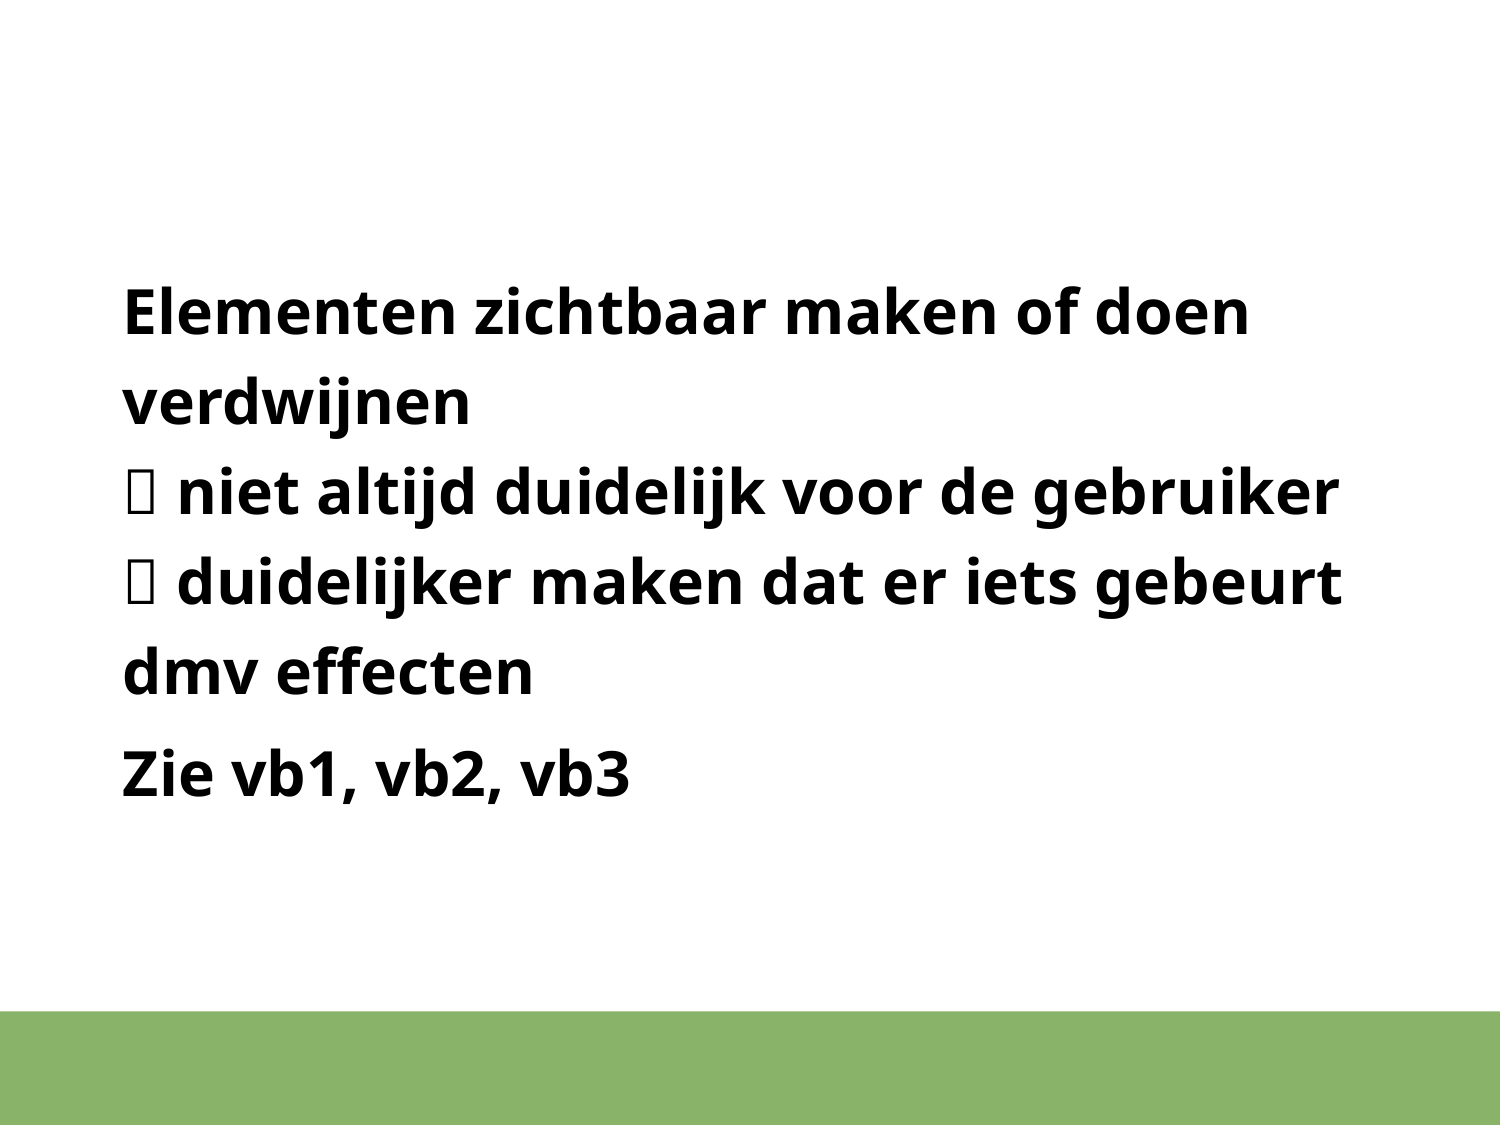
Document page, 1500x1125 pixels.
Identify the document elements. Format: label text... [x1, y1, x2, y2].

list Elementen zichtbaar maken of doen verdwijnen  niet altijd duidelijk voor de gebruiker  duidelijker maken dat er iets gebeurt dmv effecten Zie vb1, vb2, vb3 [107, 249, 1425, 993]
